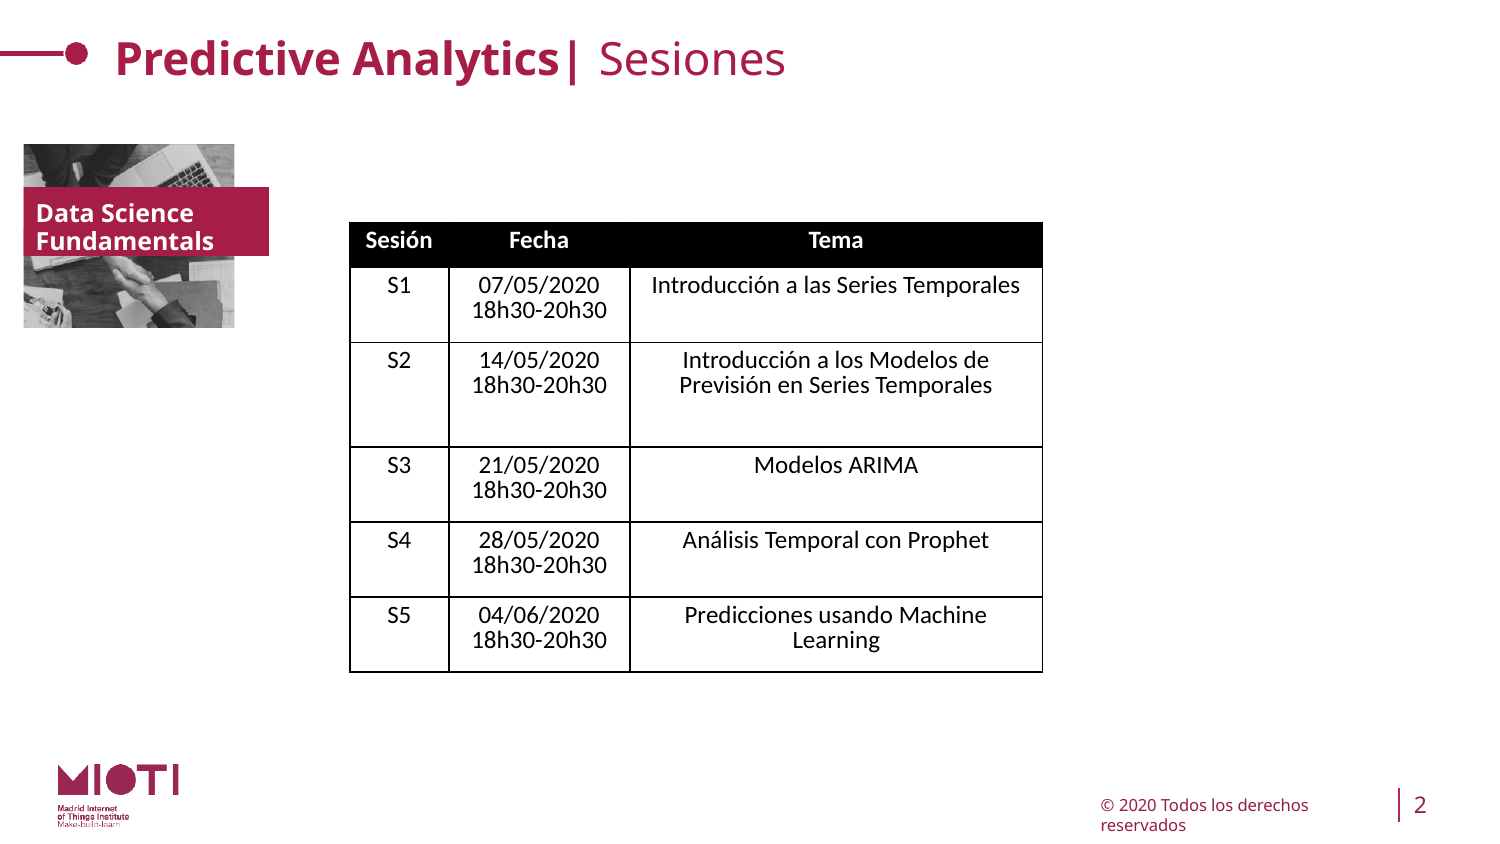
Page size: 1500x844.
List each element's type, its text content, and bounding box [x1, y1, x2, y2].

text_box [57, 764, 179, 827]
table_header Tema [631, 223, 1042, 267]
footer © 2020 Todos los derechos reservados [1098, 791, 1391, 844]
table_cell 28/05/2020 18h30-20h30 [450, 523, 629, 596]
title Predictive Analytics| Sesiones [112, 27, 1085, 171]
table_cell 21/05/2020 18h30-20h30 [450, 448, 629, 521]
table_cell S2 [351, 343, 448, 446]
table_cell Introducción a las Series Temporales [631, 268, 1042, 342]
slide_number 2 [1409, 786, 1431, 844]
table_cell 04/06/2020 18h30-20h30 [450, 598, 629, 671]
table_cell 07/05/2020 18h30-20h30 [450, 268, 629, 342]
table_cell S5 [351, 598, 448, 671]
table_cell Predicciones usando Machine Learning [631, 598, 1042, 671]
table_cell Modelos ARIMA [631, 448, 1042, 521]
table_cell S3 [351, 448, 448, 521]
text_box [23, 144, 235, 187]
table_cell Introducción a los Modelos de Previsión en Series Temporales [631, 343, 1042, 446]
table_header Sesión [351, 223, 448, 267]
table_cell S4 [351, 523, 448, 596]
table_cell Análisis Temporal con Prophet [631, 523, 1042, 596]
table_cell S1 [351, 268, 448, 342]
text_box [23, 256, 235, 328]
table_cell 14/05/2020 18h30-20h30 [450, 343, 629, 446]
text_box Data Science Fundamentals [23, 187, 269, 256]
text_box [63, 40, 89, 66]
table_header Fecha [450, 223, 629, 267]
